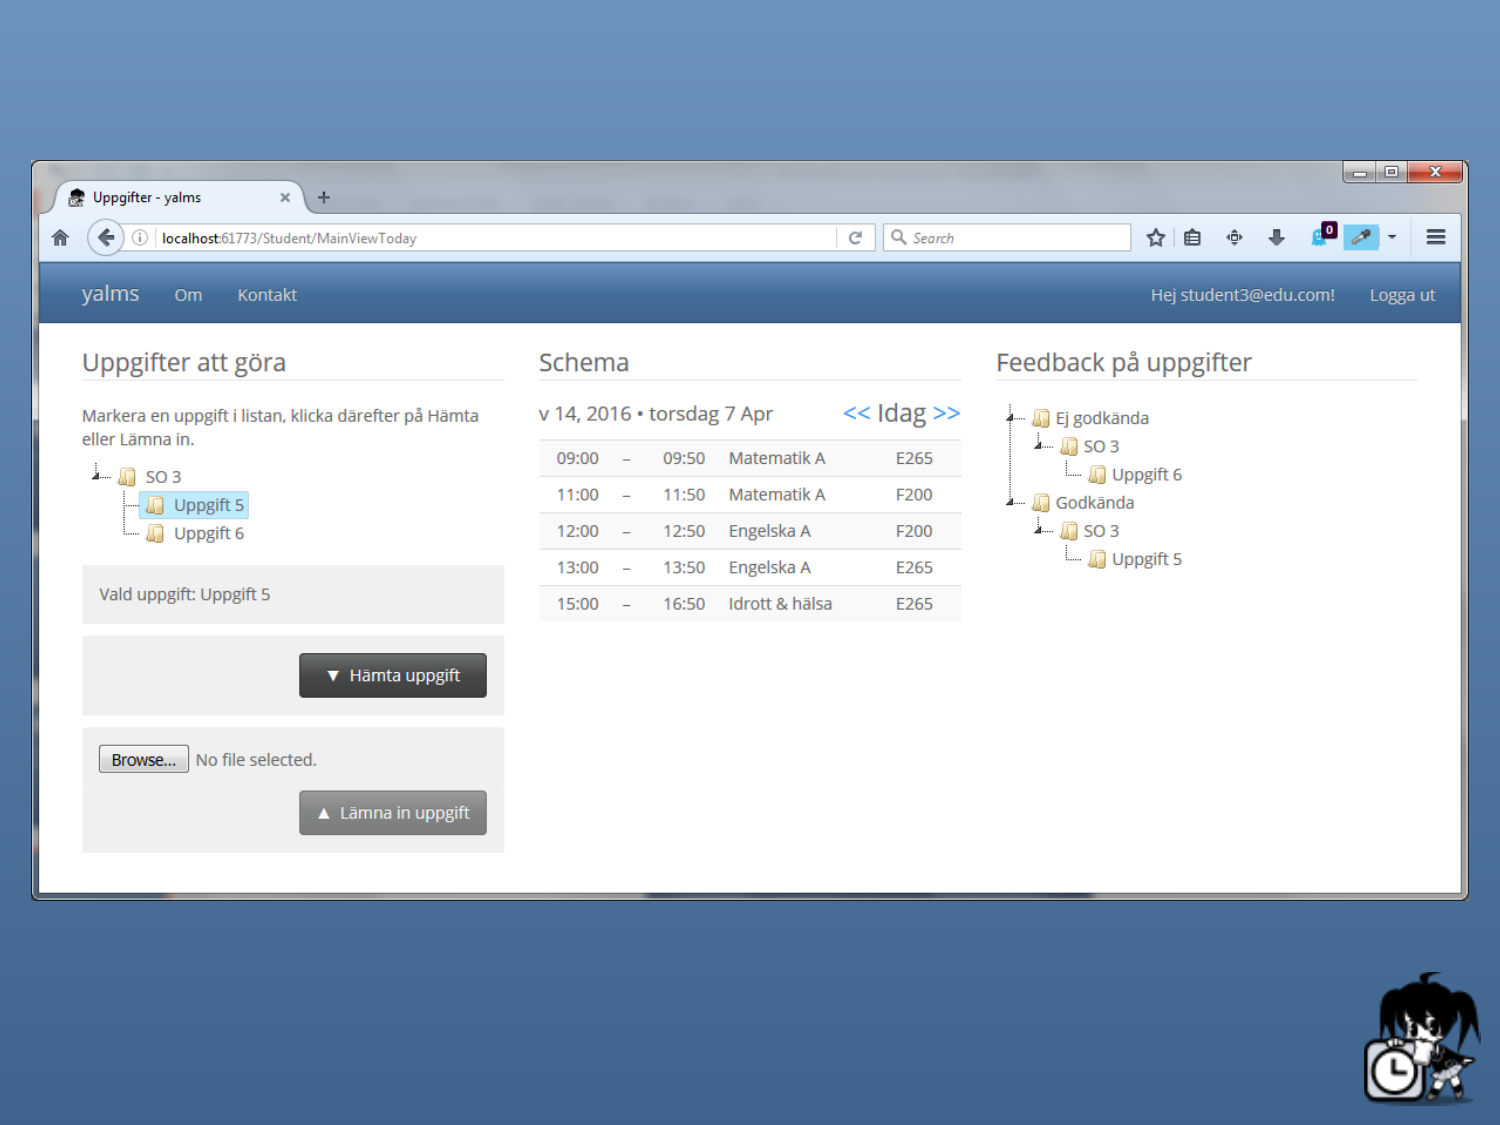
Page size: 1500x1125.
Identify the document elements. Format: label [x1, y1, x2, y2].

picture [30, 160, 1470, 901]
picture [1363, 972, 1482, 1106]
